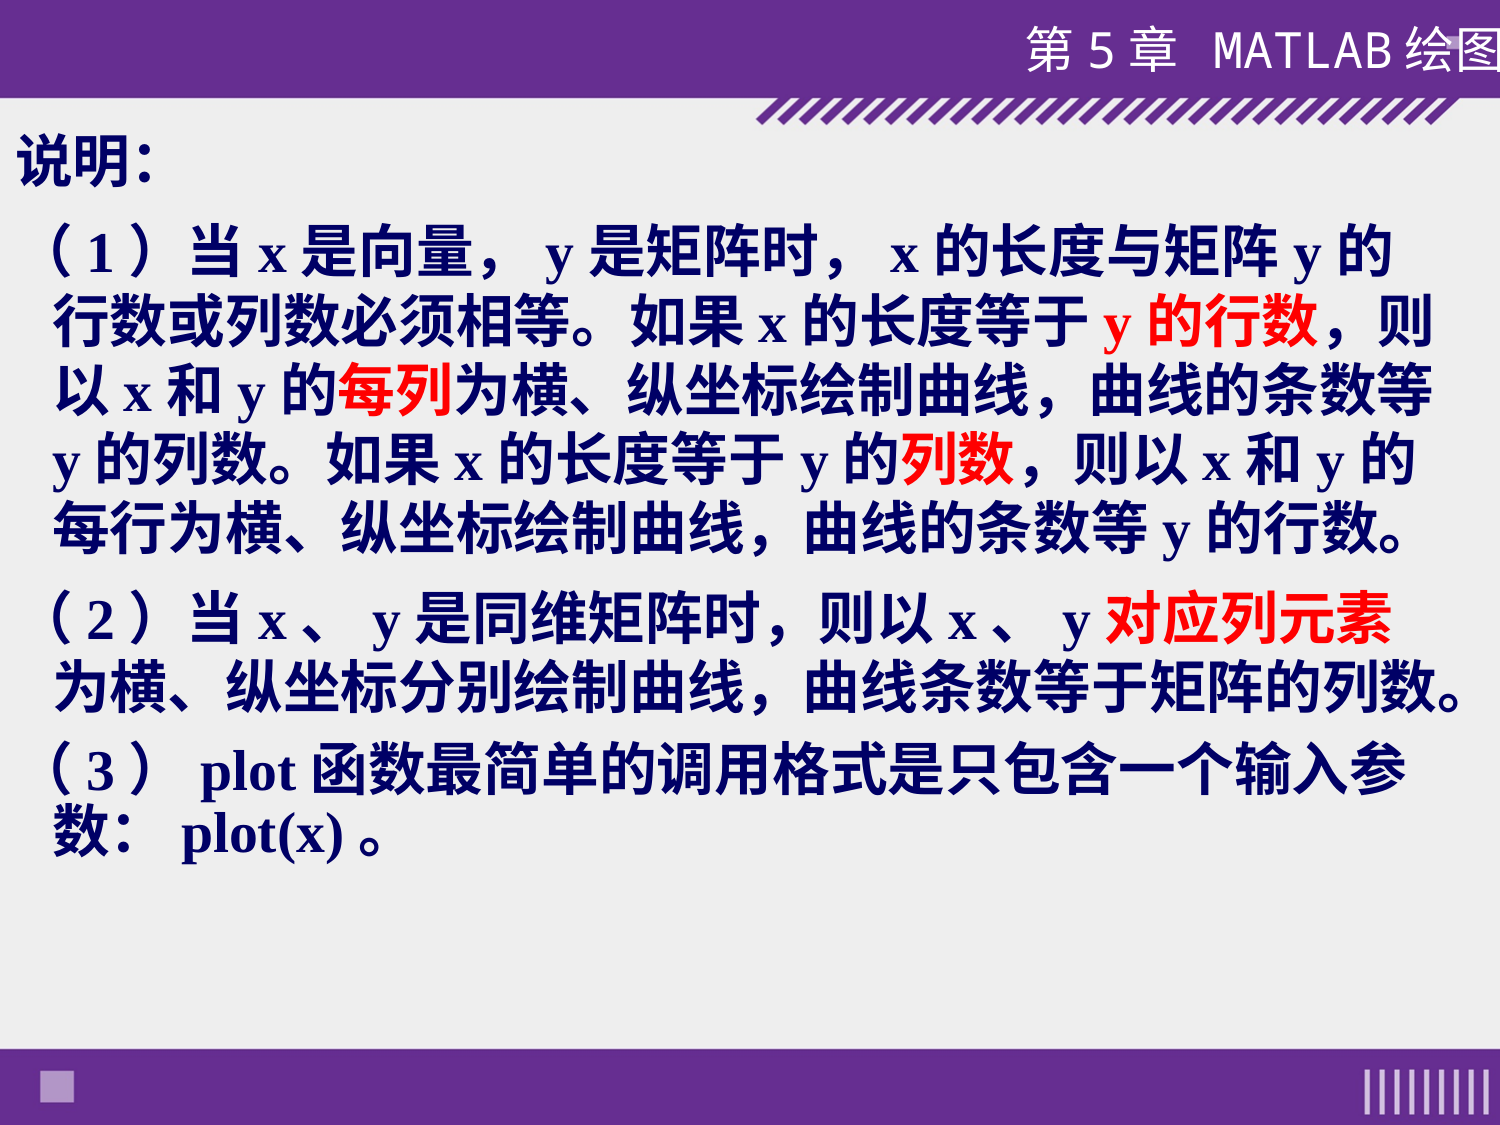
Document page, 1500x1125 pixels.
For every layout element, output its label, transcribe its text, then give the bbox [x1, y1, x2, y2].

picture [1463, 32, 1497, 67]
picture [0, 0, 1500, 1125]
title [75, 104, 1425, 125]
list 说明： （1）当x是向量，y是矩阵时，x的长度与矩阵y的行数或列数必须相等。如果x的长度等于y的行数，则以x和y的每列为横、纵坐标绘制曲线，曲线的条数等y的列数。如果x的长度等于y的列数，则以x和y的每行为横、纵坐标绘制曲线，曲线的条数等y的行数。 （2）当x、y是同维矩阵时，则以x、y对应列元素为横、纵坐标分别绘制曲线，曲线条数等于矩阵的列数。 （3）plot函数最简单的调用格式是只包含一个输入参数：plot(x)。 [0, 125, 1459, 888]
